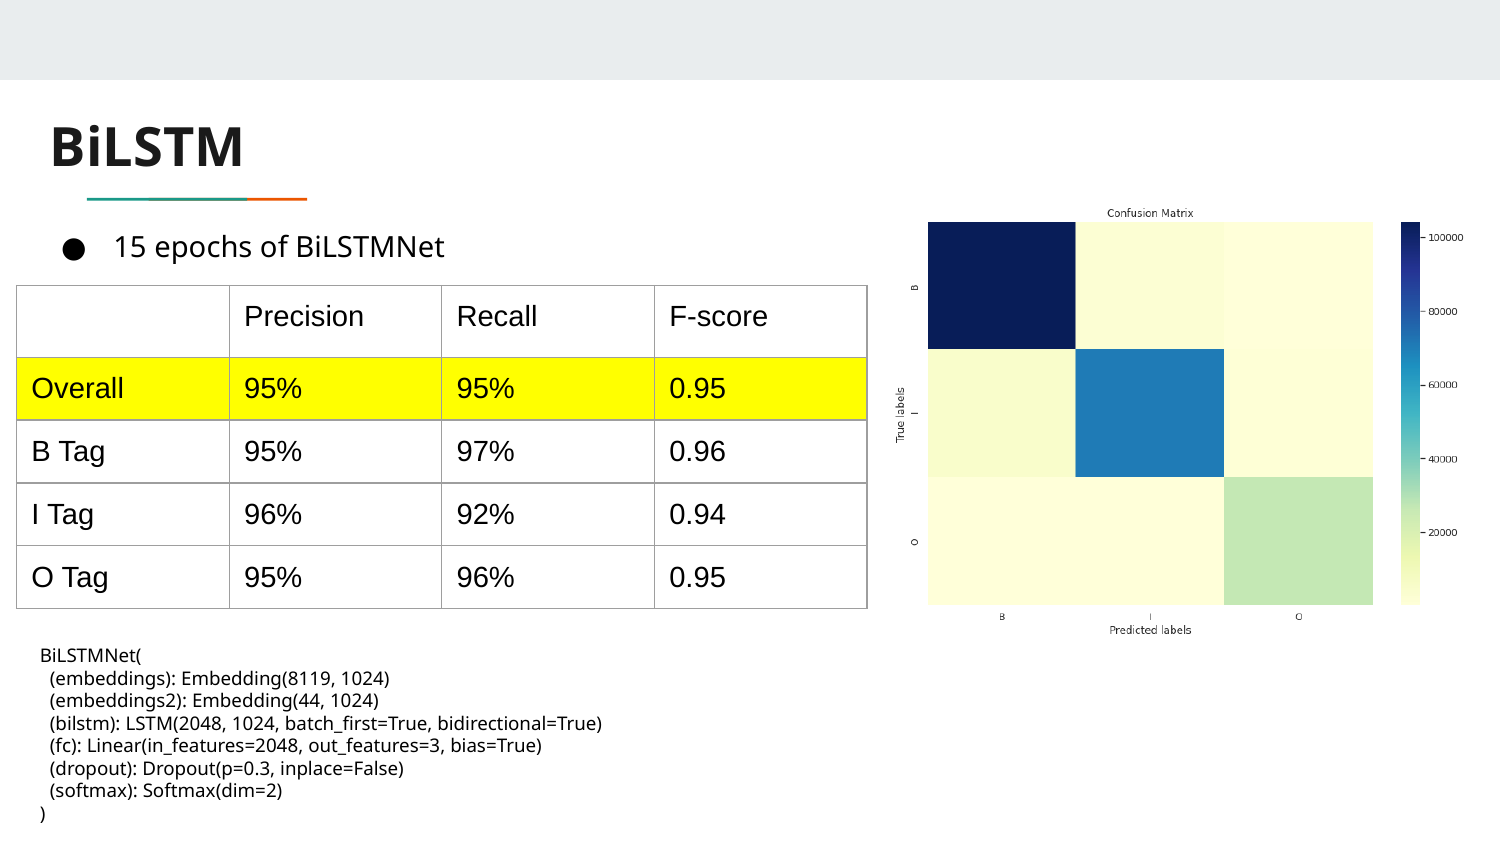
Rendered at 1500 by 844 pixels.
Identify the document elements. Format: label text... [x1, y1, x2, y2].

picture [890, 201, 1469, 642]
table_cell 95% [442, 358, 654, 419]
table_header Recall [442, 286, 654, 357]
text_box 15 epochs of BiLSTMNet [23, 213, 874, 265]
table_header [17, 286, 229, 357]
table_cell 0.94 [655, 484, 866, 545]
text_box BiLSTMNet( (embeddings): Embedding(8119, 1024) (embeddings2): Embedding(44, 1024) (bilstm): LSTM(2048, 1024, batch_first=True, bidirectional=True) (fc): Linear(in_features=2048, out_features=3, bias=True) (dropout): Dropout(p=0.3, inplace=False) (softmax): Softmax(dim=2) ) [24, 629, 867, 807]
table_cell 96% [442, 546, 654, 608]
table_cell 0.96 [655, 421, 866, 482]
title BiLSTM [34, 97, 270, 186]
table_cell 0.95 [655, 358, 866, 419]
table_cell 95% [230, 421, 441, 482]
table_cell B Tag [17, 421, 229, 482]
table_cell I Tag [17, 484, 229, 545]
table_header Precision [230, 286, 441, 357]
table_cell Overall [17, 358, 229, 419]
table_cell 95% [230, 546, 441, 608]
table_cell 96% [230, 484, 441, 545]
table_cell 97% [442, 421, 654, 482]
table_cell O Tag [17, 546, 229, 608]
table_cell 95% [230, 358, 441, 419]
table_cell 0.95 [655, 546, 866, 608]
table_header F-score [655, 286, 866, 357]
table_cell 92% [442, 484, 654, 545]
